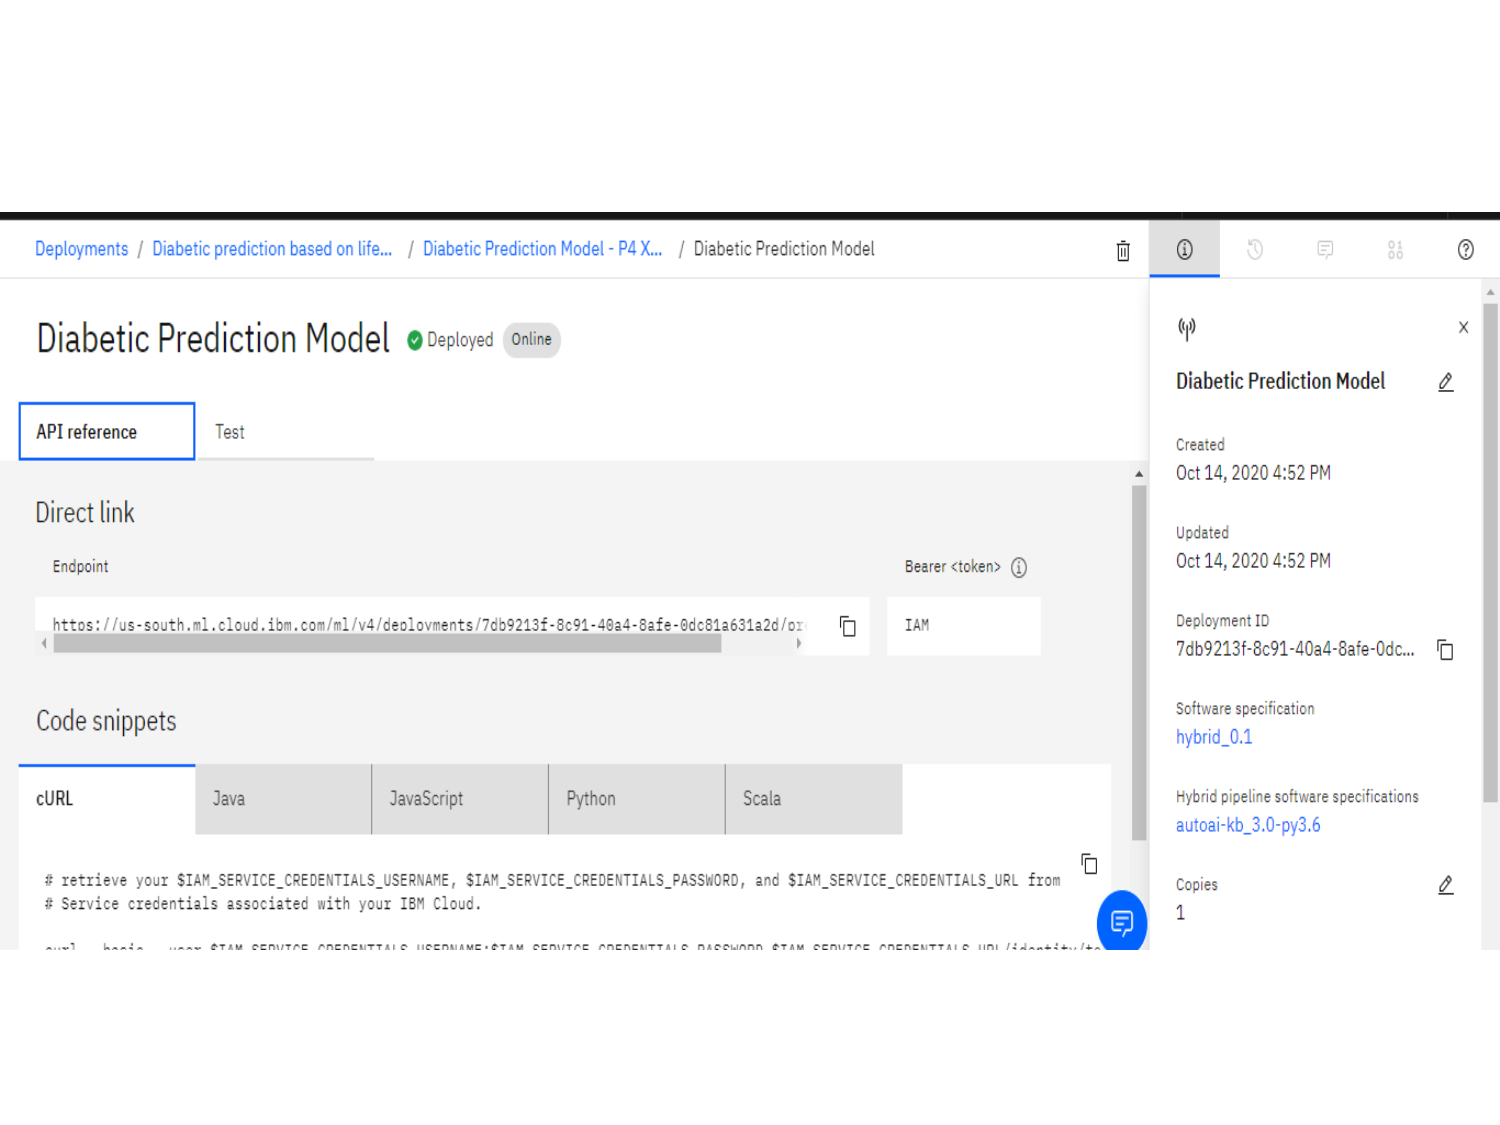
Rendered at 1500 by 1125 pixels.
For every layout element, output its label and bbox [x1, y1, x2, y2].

picture [0, 212, 1500, 951]
